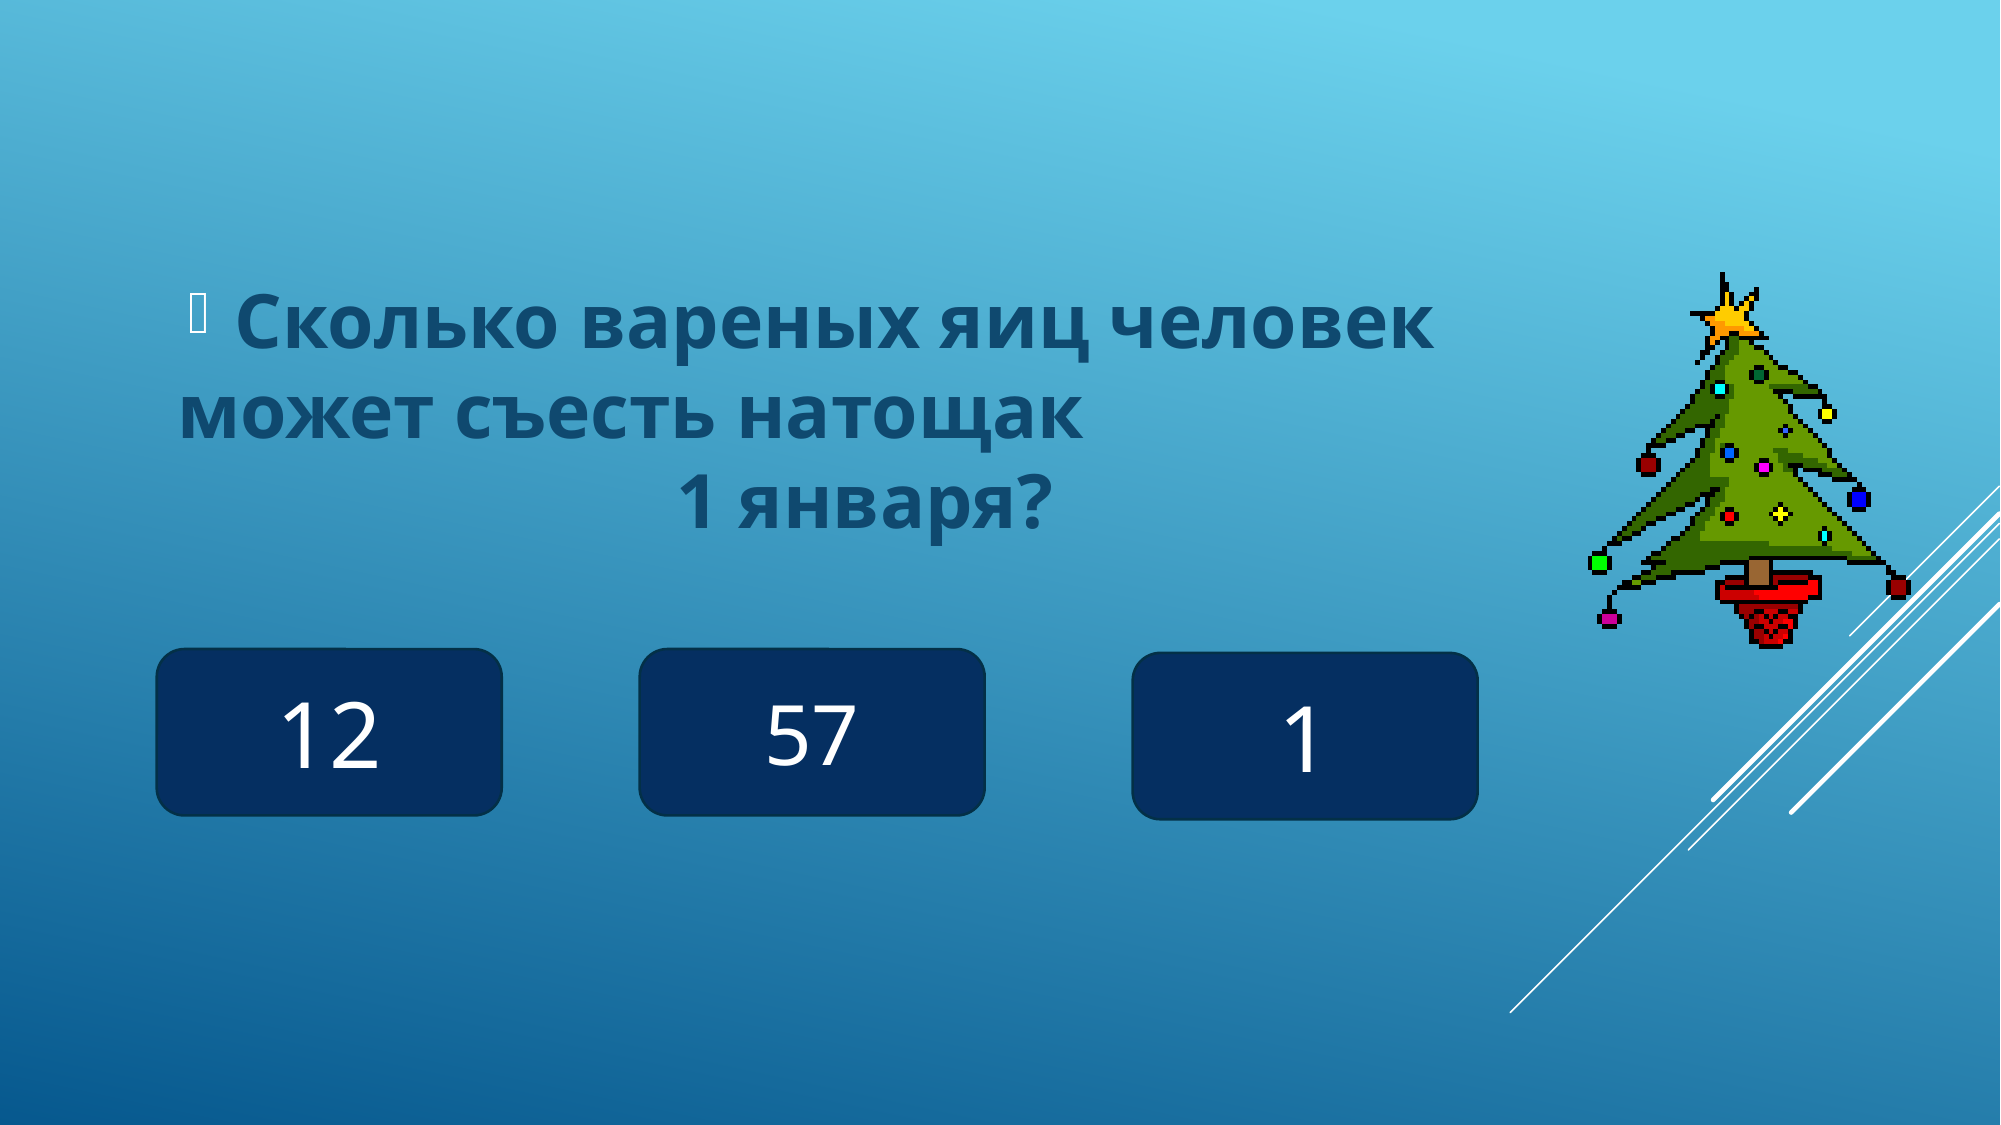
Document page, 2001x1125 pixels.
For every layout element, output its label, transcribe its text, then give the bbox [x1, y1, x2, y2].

text_box 57 [638, 647, 986, 817]
list Сколько вареных яиц человек может съесть натощак 1 января? [112, 112, 1513, 706]
text_box 1 [1131, 651, 1479, 821]
picture [1588, 248, 1912, 650]
text_box 12 [155, 647, 504, 817]
